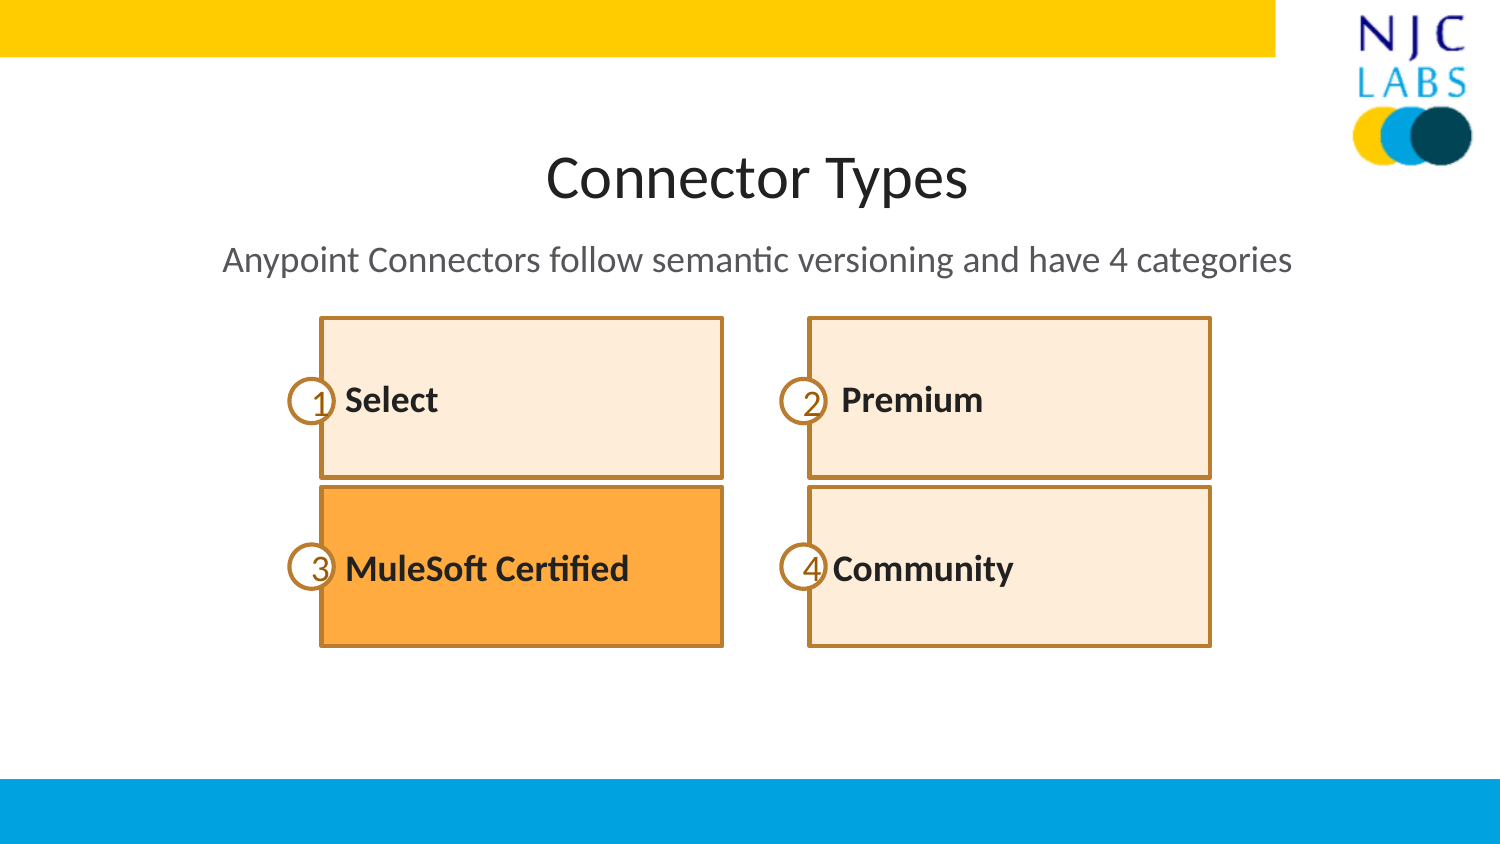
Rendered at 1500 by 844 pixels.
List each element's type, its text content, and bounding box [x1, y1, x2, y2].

text_box 2 [781, 378, 826, 424]
text_box 1 [289, 378, 334, 424]
text_box MuleSoft Certified [321, 486, 723, 647]
text_box Community [809, 486, 1211, 647]
text_box Select [321, 318, 723, 478]
subtitle Anypoint Connectors follow semantic versioning and have 4 categories [188, 219, 1328, 293]
title Connector Types [305, 132, 1211, 219]
text_box Premium [809, 318, 1211, 478]
text_box 3 [289, 544, 334, 589]
picture [0, 0, 1500, 779]
text_box 4 [781, 544, 826, 589]
